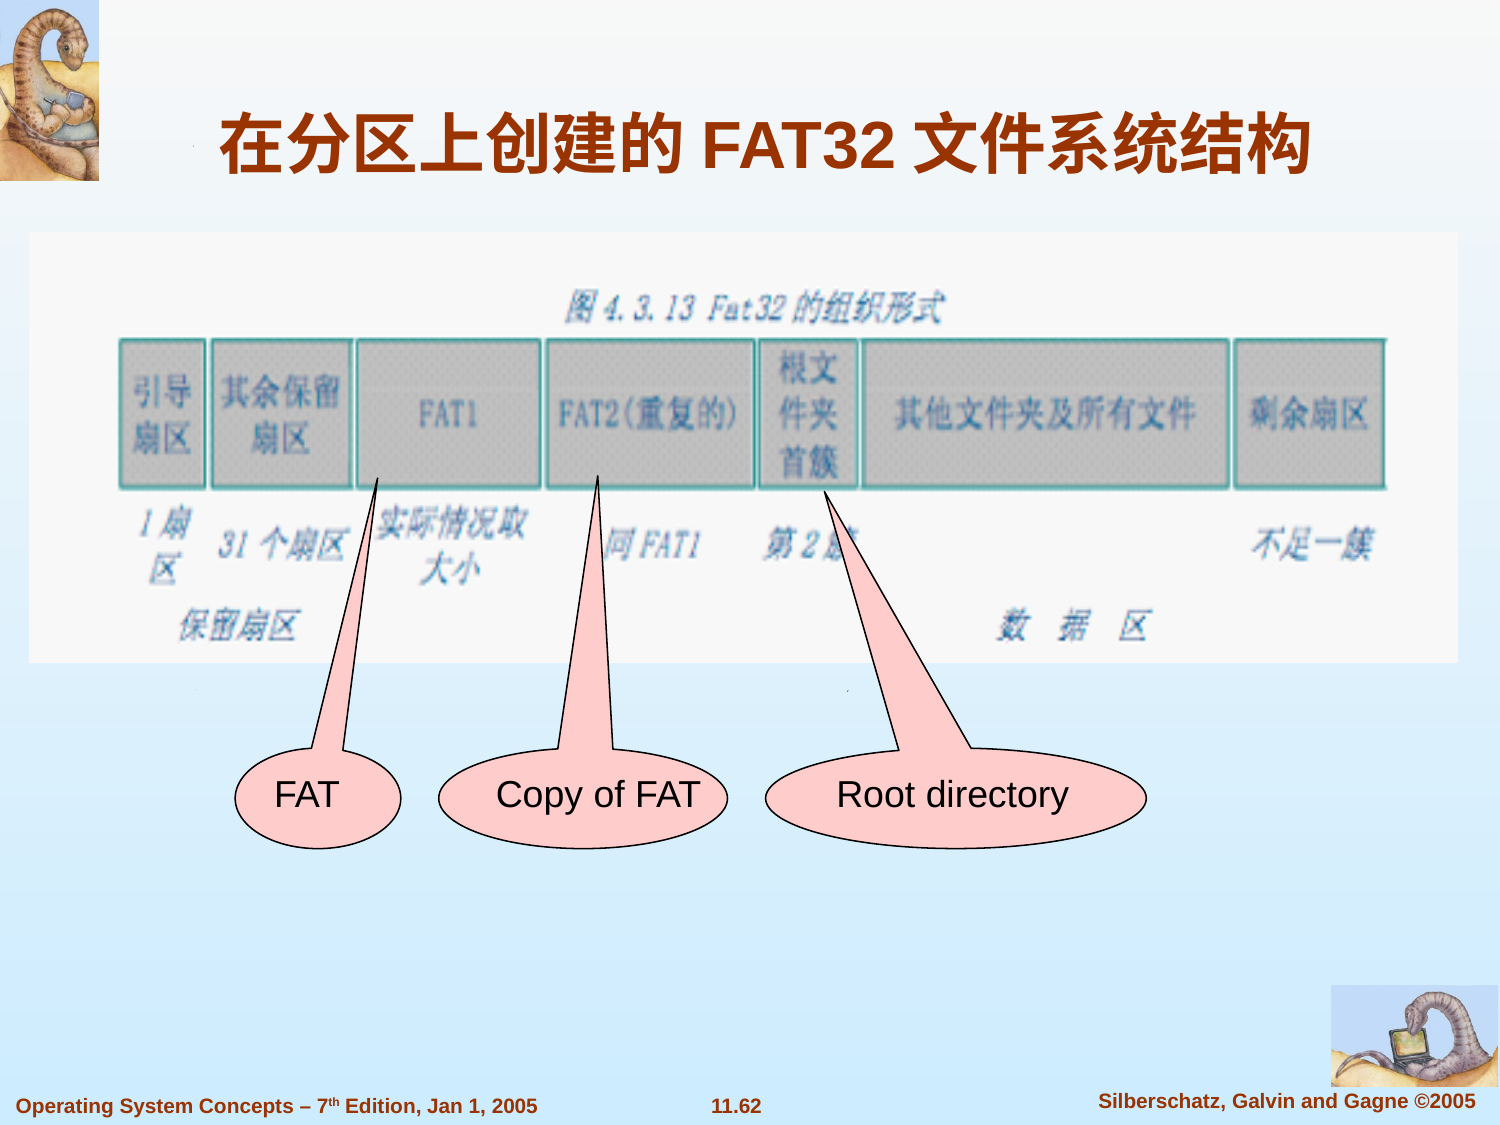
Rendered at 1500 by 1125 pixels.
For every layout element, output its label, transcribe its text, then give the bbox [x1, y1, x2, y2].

title 在分区上创建的FAT32文件系统结构 [103, 89, 1429, 190]
picture [29, 232, 1458, 663]
text_box FAT [235, 663, 401, 849]
text_box Copy of FAT [438, 663, 728, 849]
picture [0, 0, 99, 181]
text_box Root directory [765, 663, 1147, 849]
picture [1331, 985, 1498, 1087]
